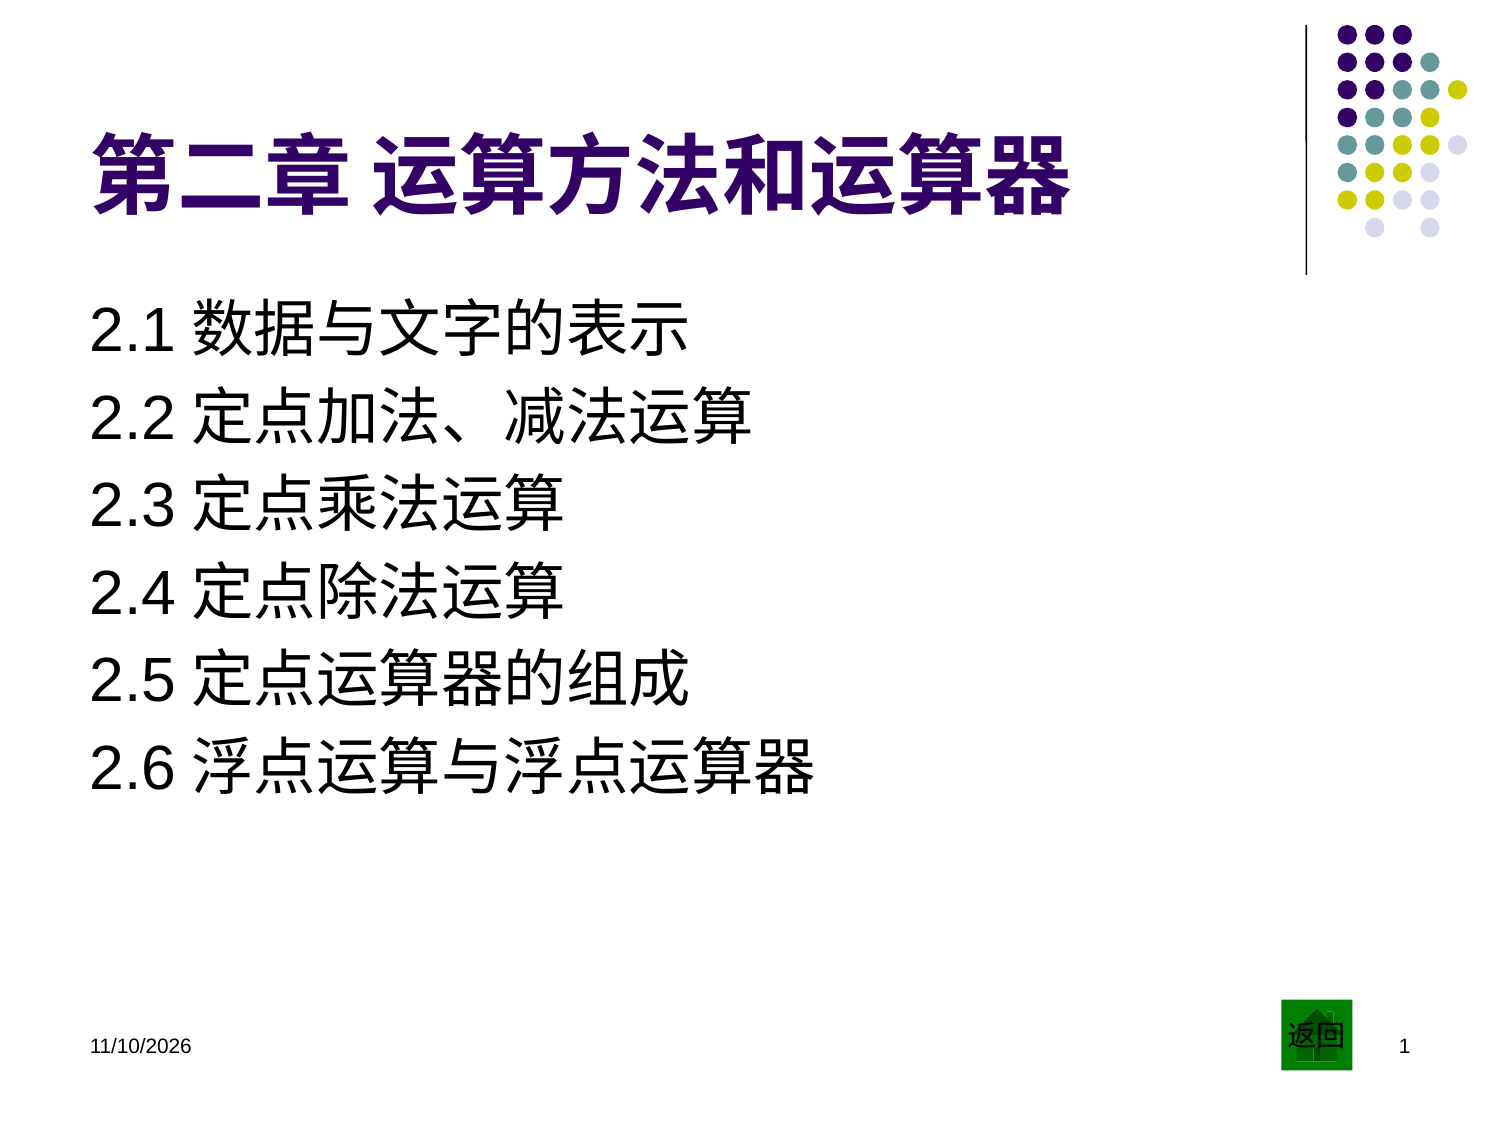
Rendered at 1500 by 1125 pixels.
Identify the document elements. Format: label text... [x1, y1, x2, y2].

text_box 返回 [1281, 999, 1353, 1071]
title 第二章 运算方法和运算器 [74, 19, 1313, 233]
list 2.1数据与文字的表示 2.2定点加法、减法运算 2.3定点乘法运算 2.4定点除法运算 2.5定点运算器的组成 2.6浮点运算与浮点运算器 [74, 281, 1426, 1006]
text_box [1074, 1024, 1425, 1100]
text_box [75, 1024, 425, 1100]
